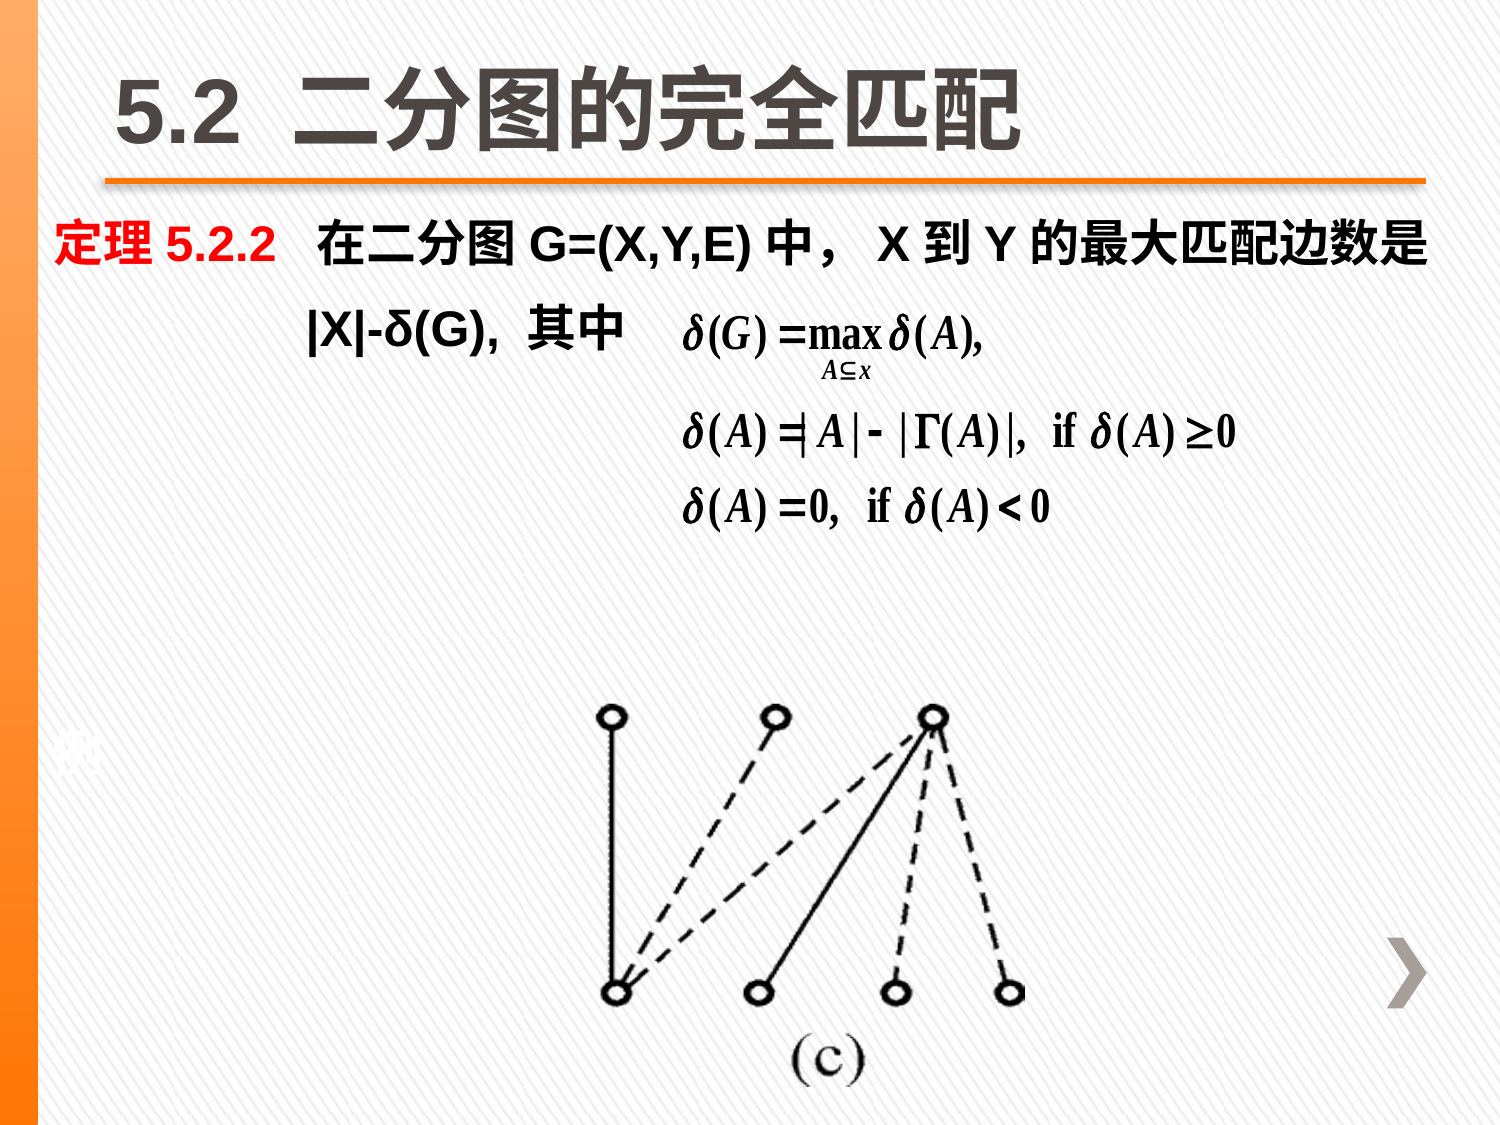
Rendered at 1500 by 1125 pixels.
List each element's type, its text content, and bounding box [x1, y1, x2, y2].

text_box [0, 281, 37, 285]
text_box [676, 301, 1243, 544]
picture [594, 702, 1025, 1087]
title 5.2 二分图的完全匹配 [99, 0, 1422, 170]
text_box 定理5.2.2 在二分图G=(X,Y,E)中，X到Y的最大匹配边数是 |X|-δ(G), 其中 例 [38, 204, 1456, 874]
